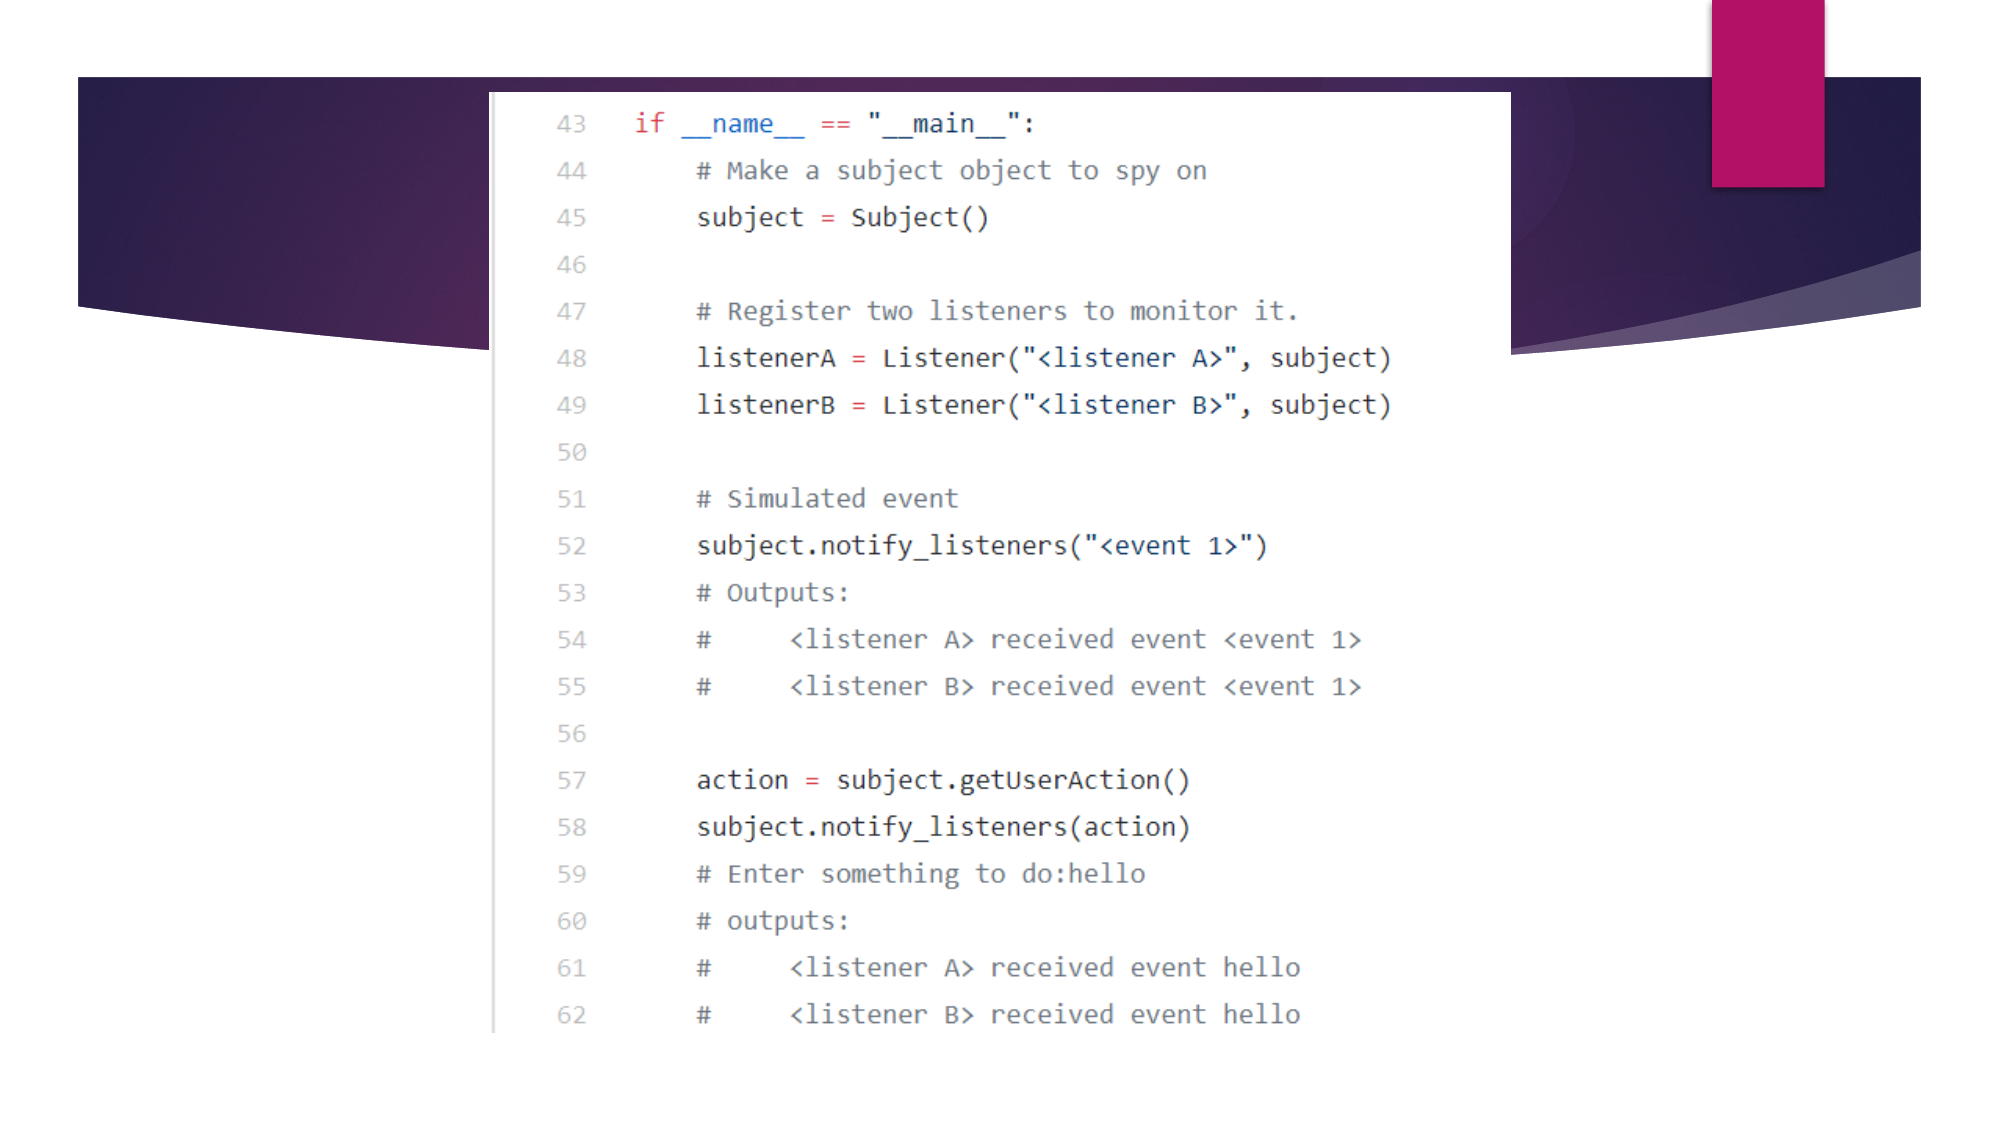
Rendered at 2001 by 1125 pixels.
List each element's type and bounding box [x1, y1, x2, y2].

picture [489, 91, 1511, 1033]
